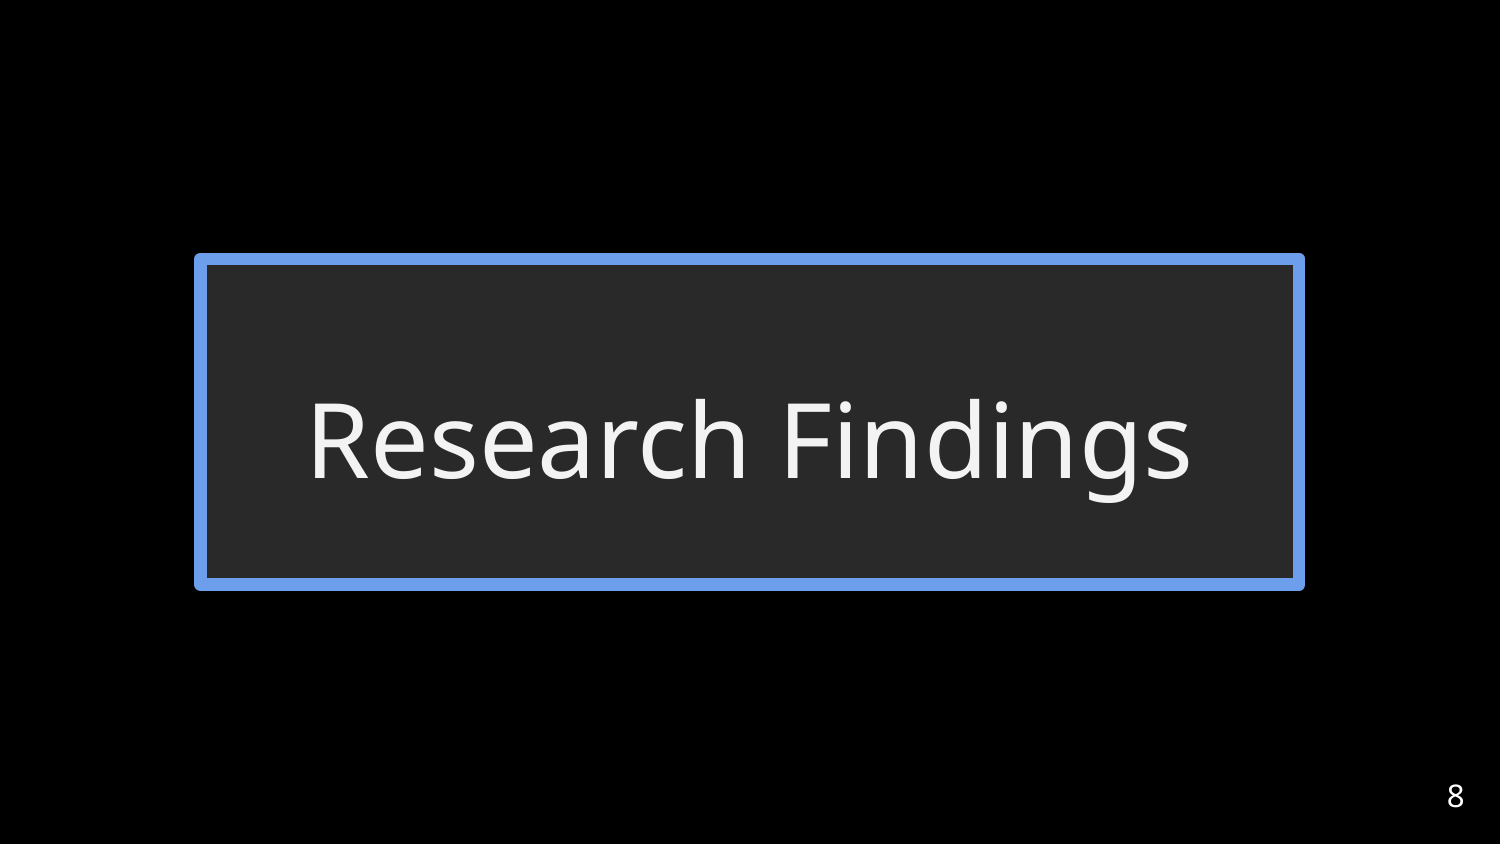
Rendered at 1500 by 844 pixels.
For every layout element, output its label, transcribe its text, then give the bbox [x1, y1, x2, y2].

text_box [200, 258, 1300, 329]
text_box [200, 515, 1300, 585]
title Research Findings [51, 329, 1449, 515]
slide_number ‹#› [1389, 764, 1480, 830]
